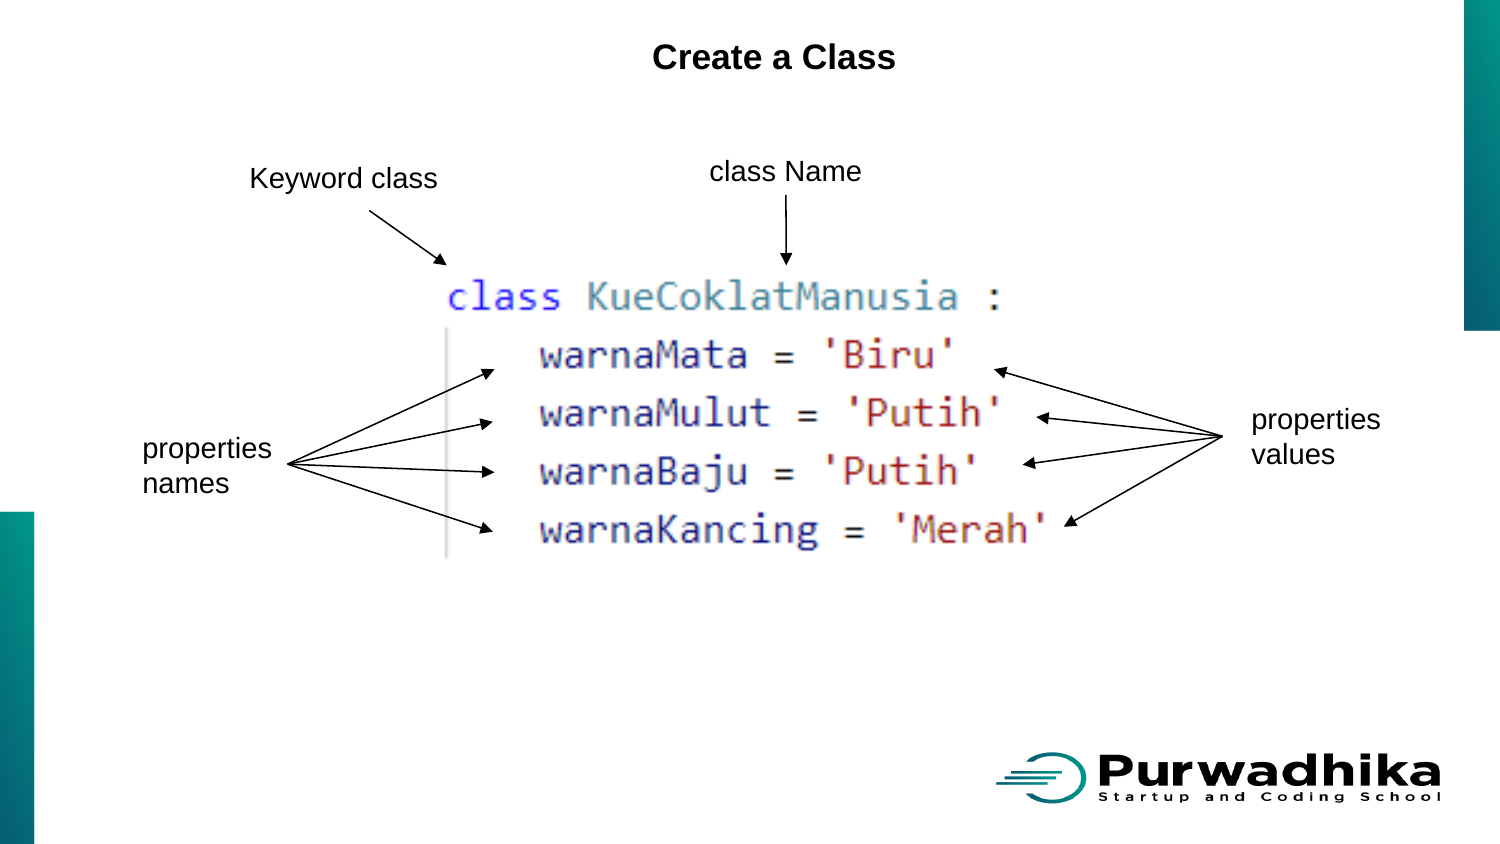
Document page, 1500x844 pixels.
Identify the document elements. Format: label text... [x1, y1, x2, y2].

text_box properties values [1236, 393, 1397, 478]
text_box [993, 368, 1223, 437]
text_box Create a Class [637, 18, 1050, 89]
text_box properties names [127, 421, 282, 507]
picture [0, 0, 1500, 844]
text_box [287, 464, 493, 532]
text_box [368, 210, 447, 266]
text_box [1022, 435, 1062, 465]
text_box Keyword class [234, 151, 454, 202]
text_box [287, 421, 493, 463]
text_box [1063, 436, 1223, 527]
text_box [1035, 416, 1223, 434]
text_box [287, 368, 495, 421]
text_box class Name [694, 145, 878, 195]
